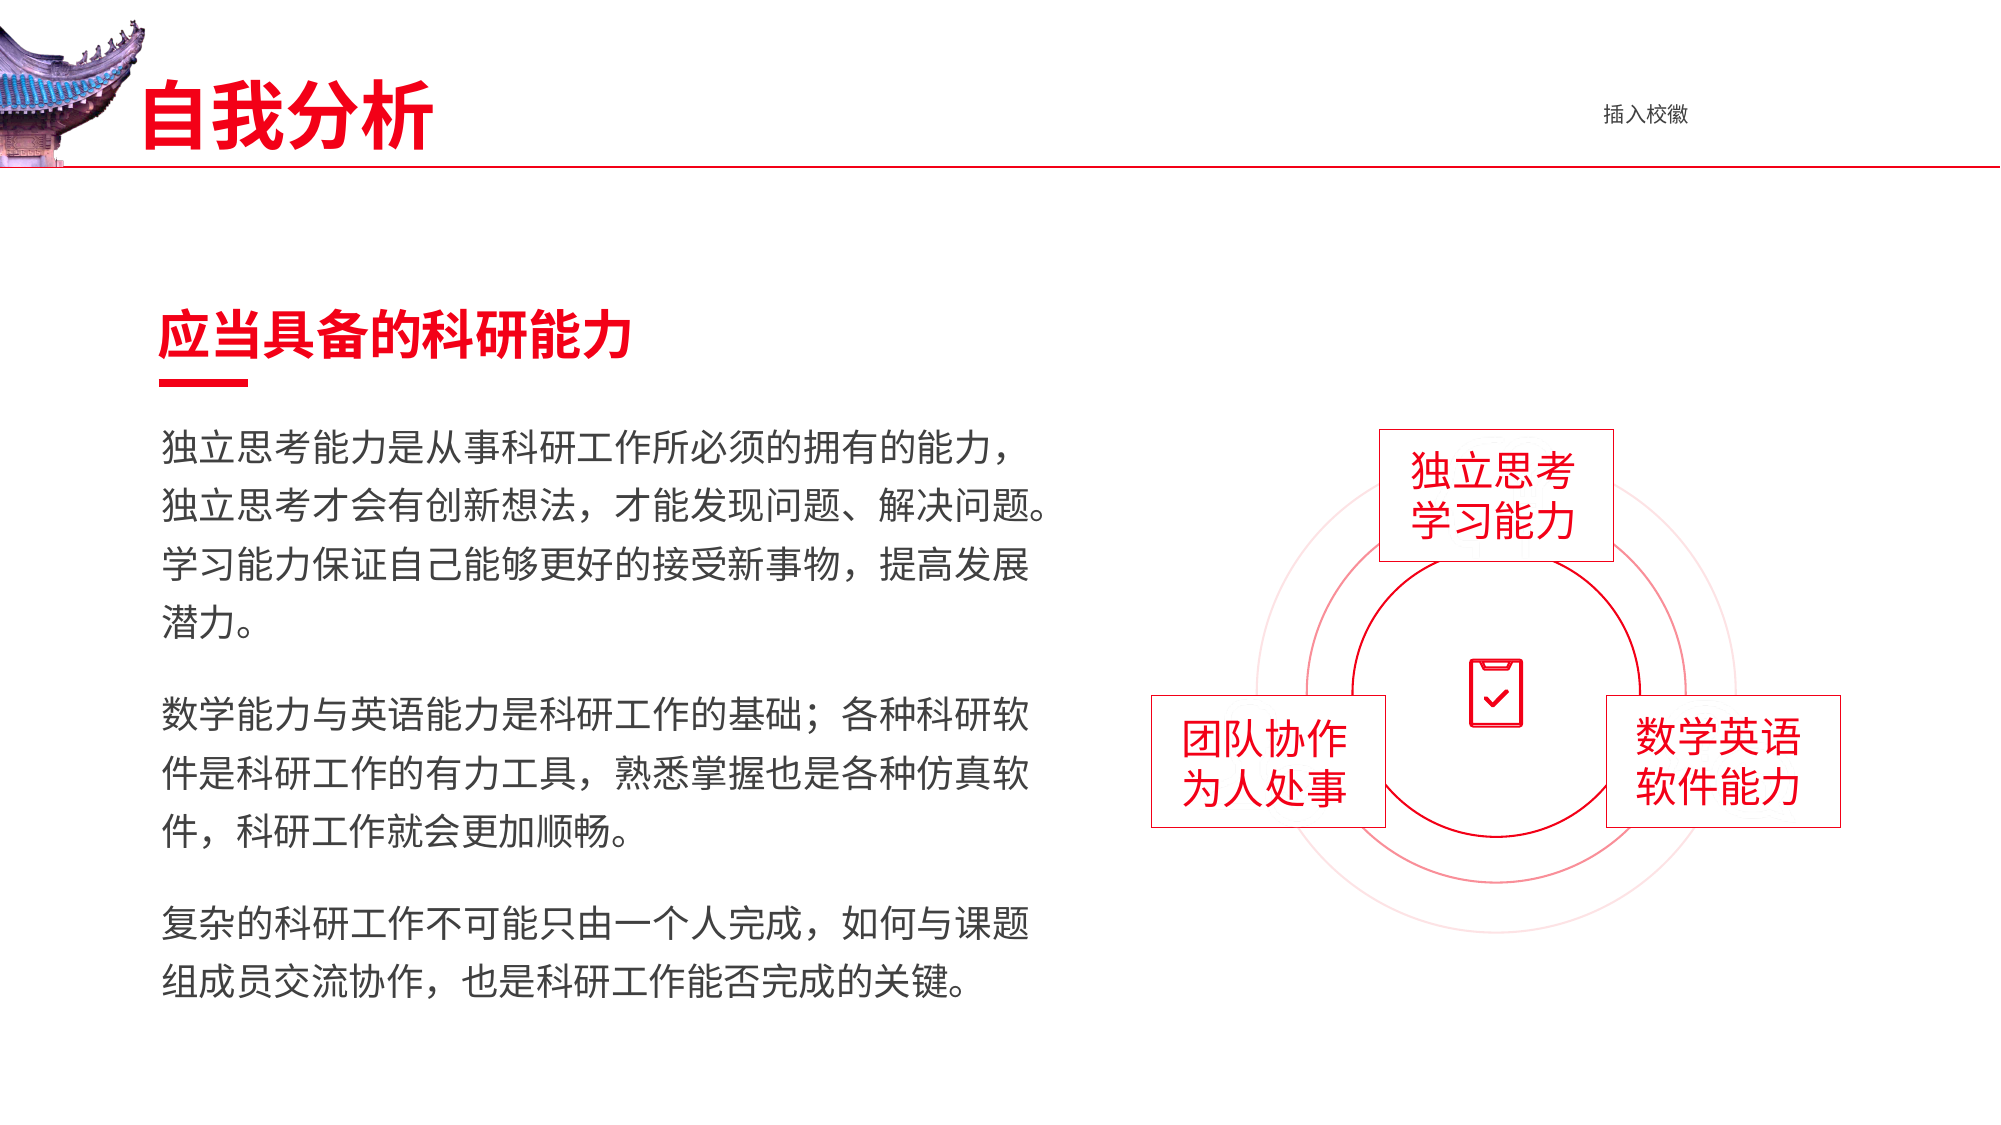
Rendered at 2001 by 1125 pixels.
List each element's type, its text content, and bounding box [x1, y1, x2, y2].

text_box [1470, 659, 1523, 727]
text_box 独立思考能力是从事科研工作所必须的拥有的能力，独立思考才会有创新想法，才能发现问题、解决问题。学习能力保证自己能够更好的接受新事物，提高发展潜力。 数学能力与英语能力是科研工作的基础；各种科研软件是科研工作的有力工具，熟悉掌握也是各种仿真软件，科研工作就会更加顺畅。 复杂的科研工作不可能只由一个人完成，如何与课题组成员交流协作，也是科研工作能否完成的关键。 [131, 402, 1060, 1024]
picture [0, 9, 158, 167]
title 自我分析 [134, 64, 1607, 174]
picture [1663, 695, 1796, 828]
picture [1427, 429, 1565, 567]
picture [1199, 698, 1329, 828]
text_box 应当具备的科研能力 [145, 275, 1060, 374]
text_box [1151, 429, 1841, 933]
text_box 插入校徽 [1573, 63, 1888, 158]
